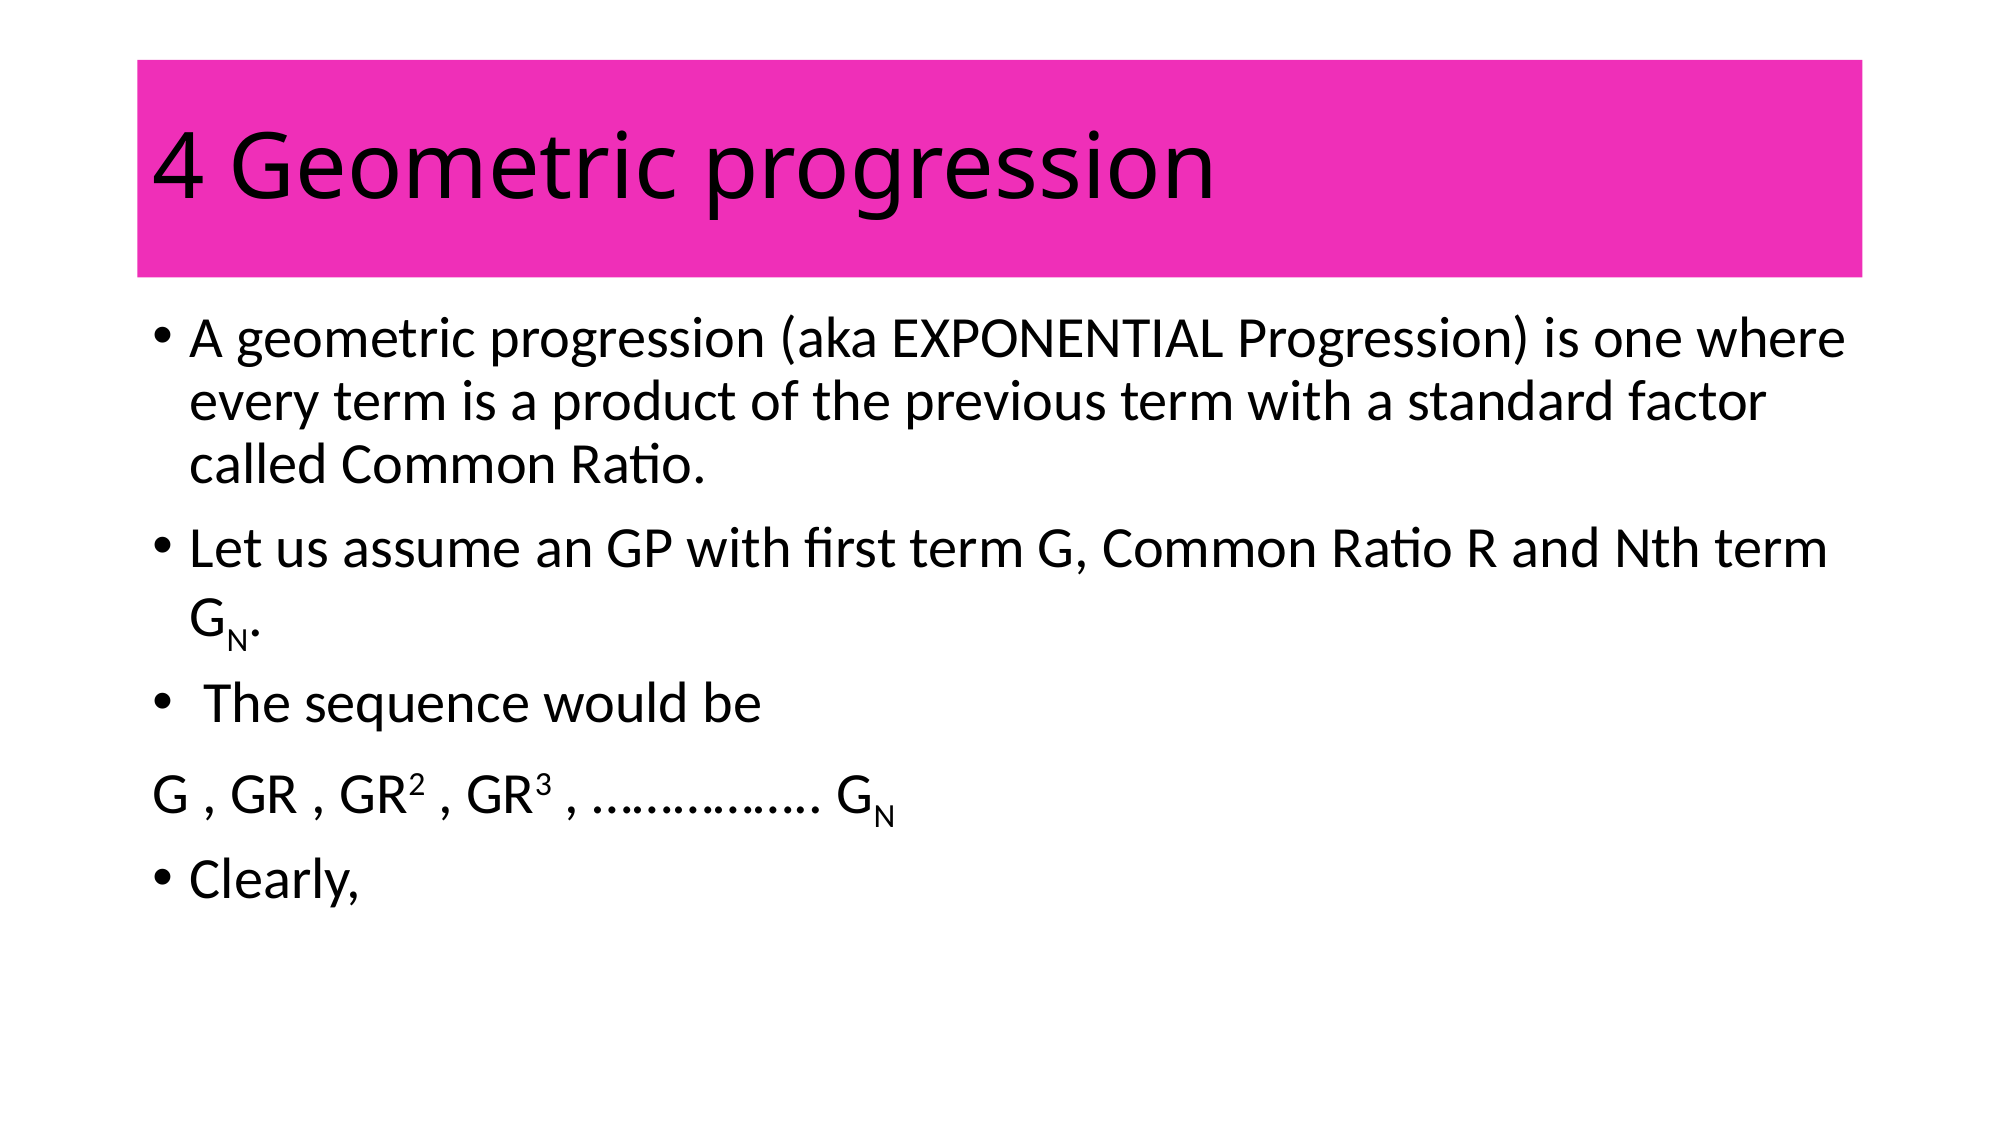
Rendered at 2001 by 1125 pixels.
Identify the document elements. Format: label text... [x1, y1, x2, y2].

title 4 Geometric progression [137, 59, 1863, 278]
